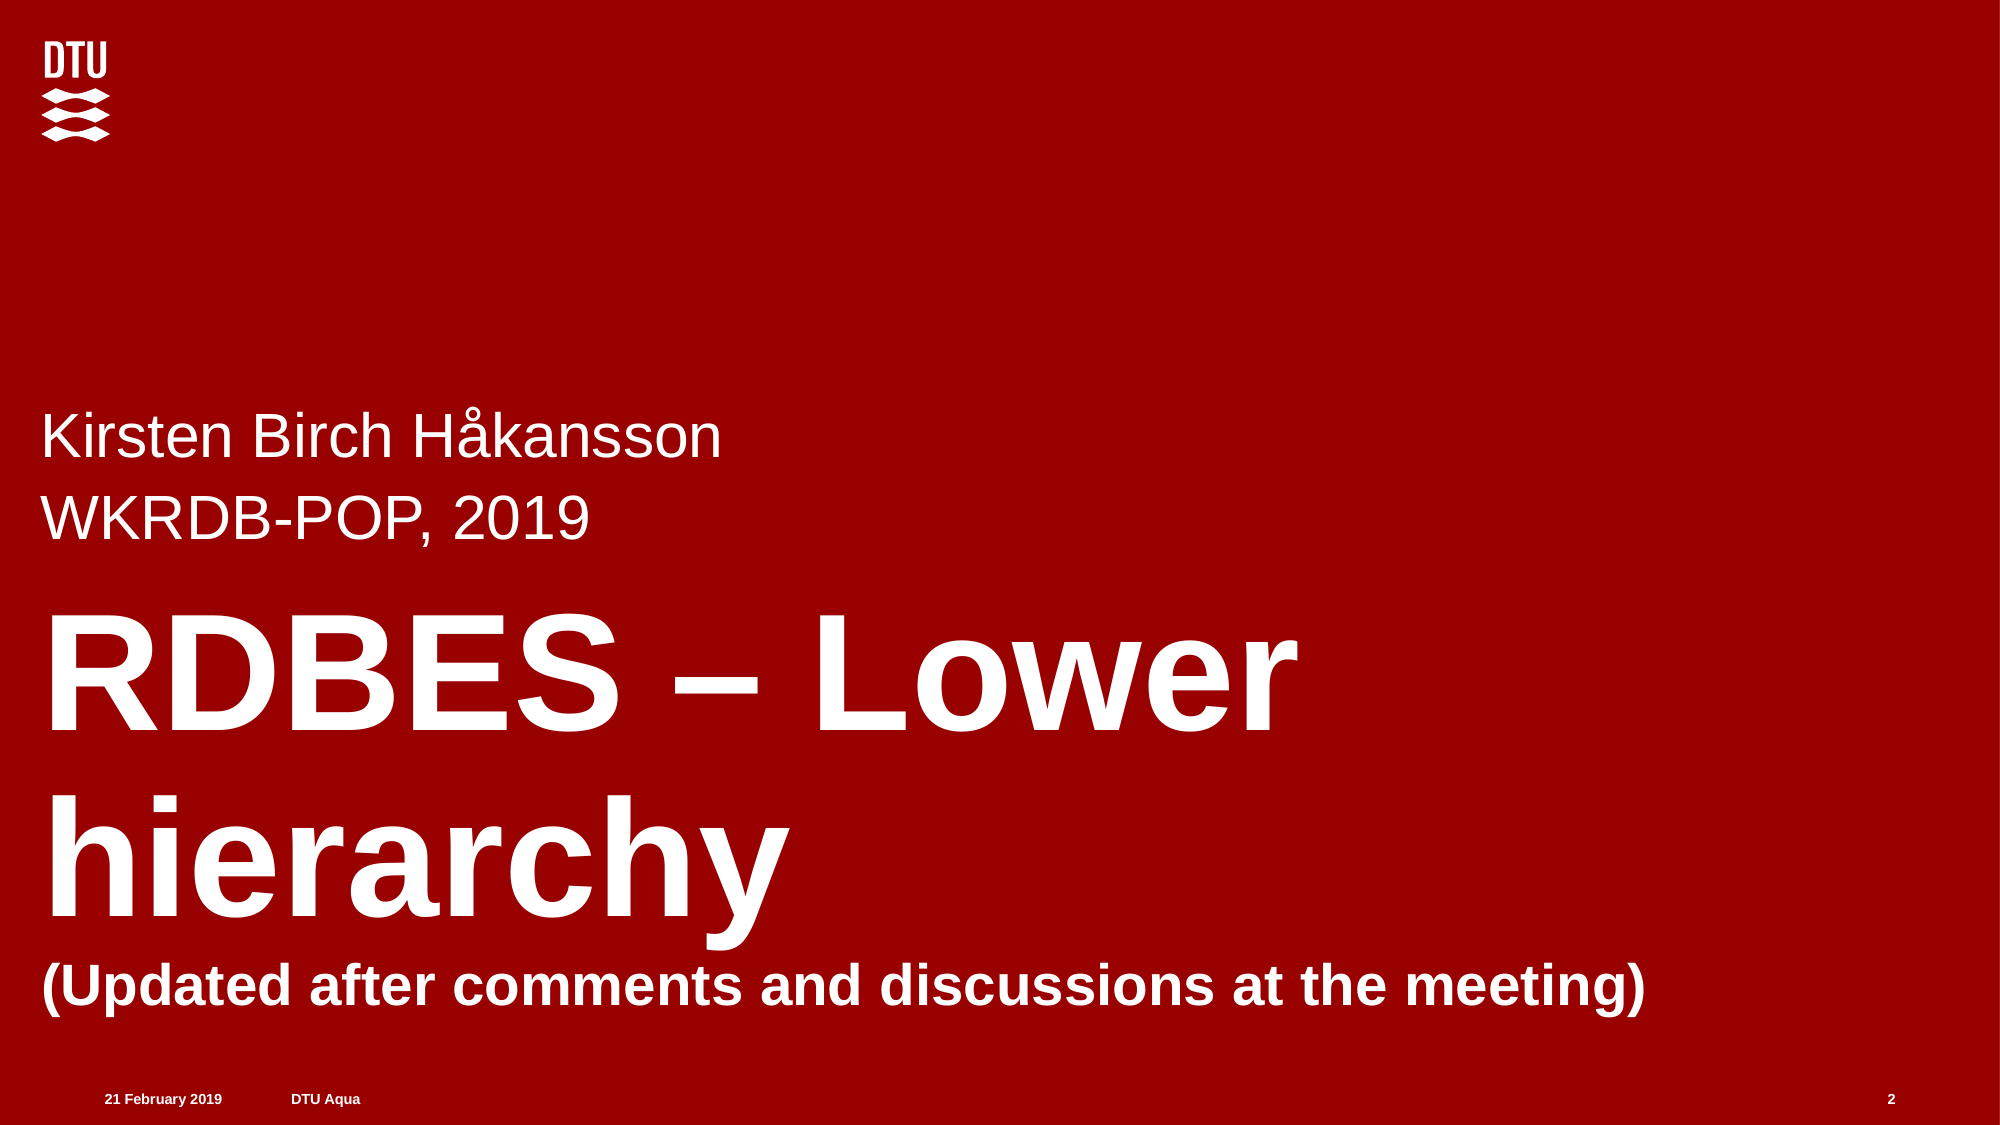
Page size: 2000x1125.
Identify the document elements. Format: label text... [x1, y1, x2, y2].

slide_number 2 [1887, 1073, 1959, 1125]
title RDBES – Lower hierarchy (Updated after comments and discussions at the meeting) [40, 581, 1820, 1026]
subtitle Kirsten Birch Håkansson WKRDB-POP, 2019 [40, 279, 1819, 553]
